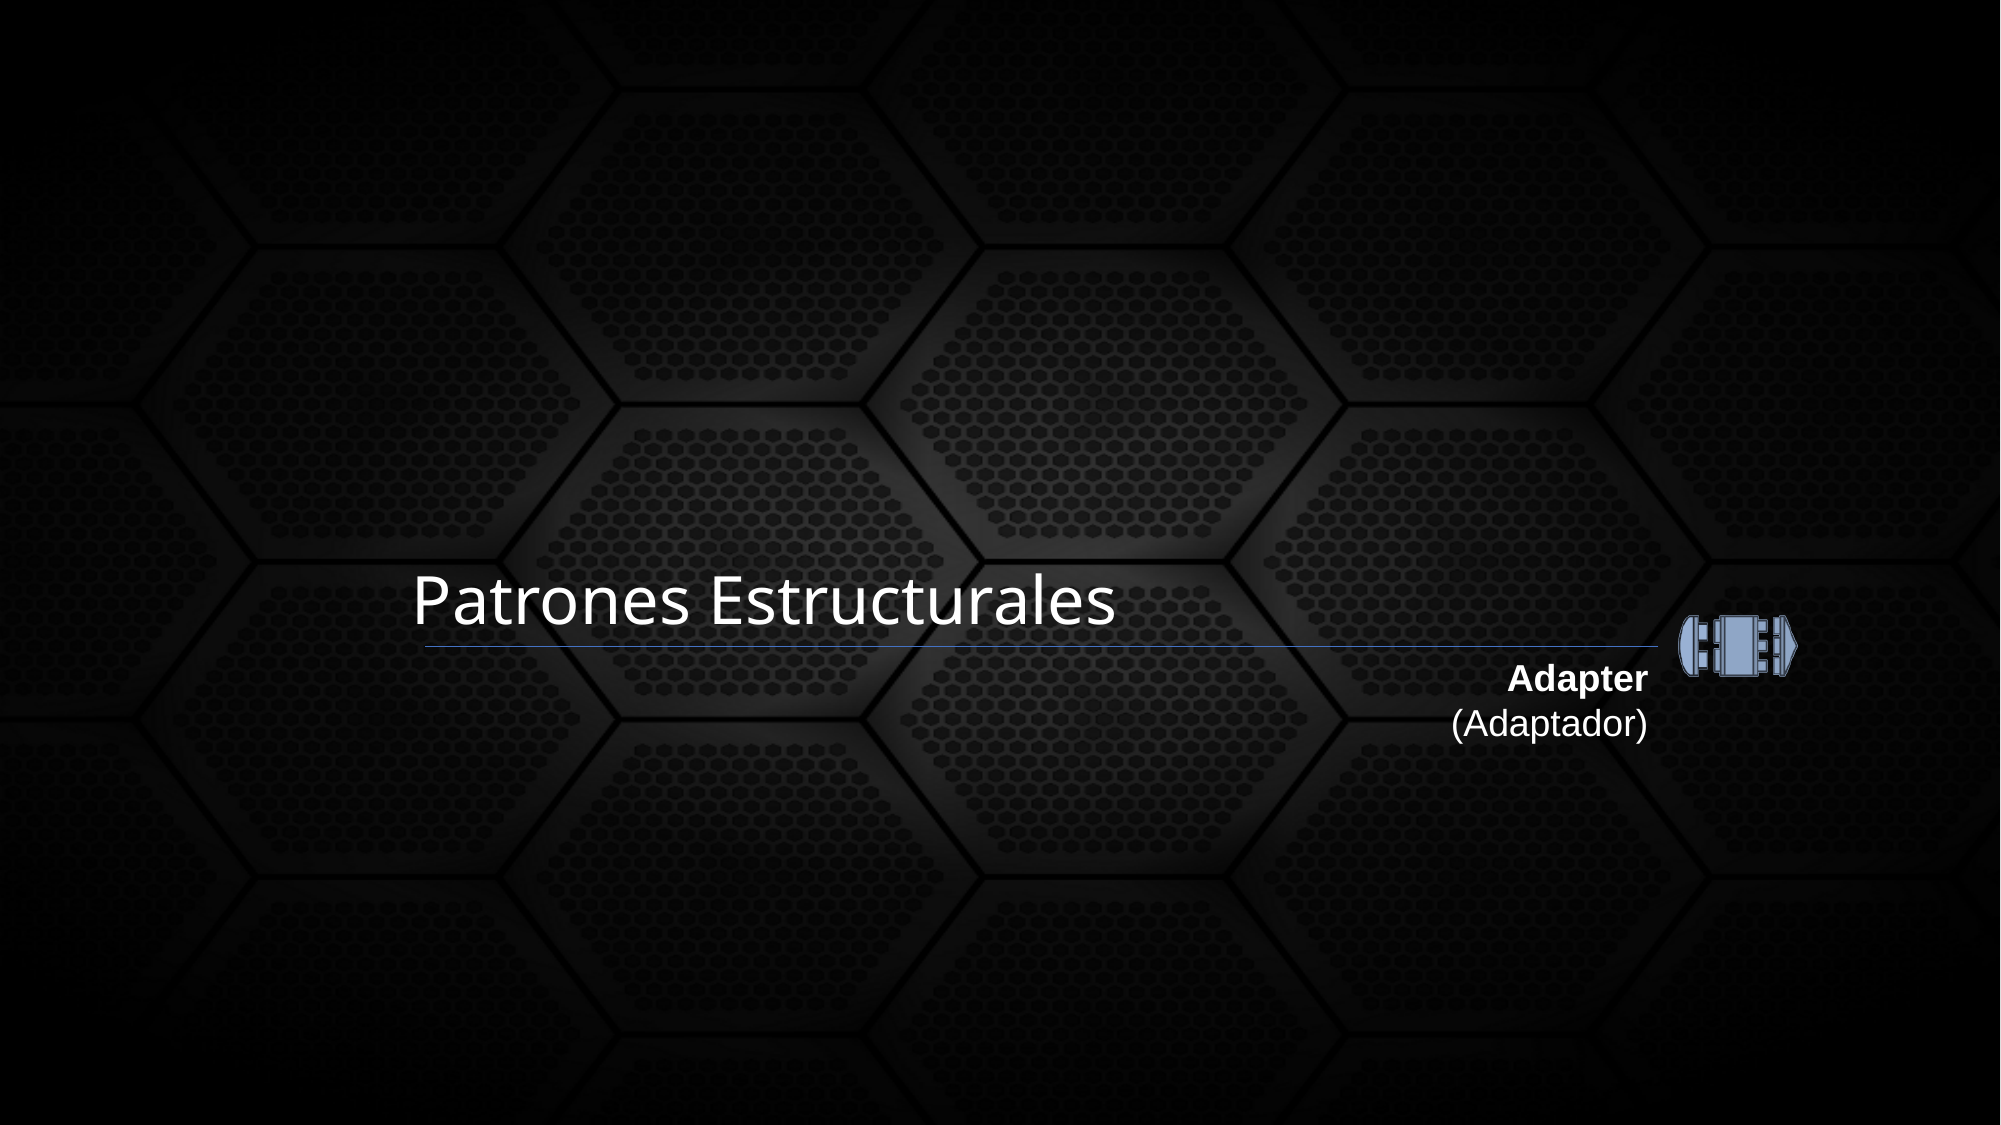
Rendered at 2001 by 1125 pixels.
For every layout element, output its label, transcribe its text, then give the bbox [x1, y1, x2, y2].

text_box Adapter (Adaptador) [1189, 646, 1664, 752]
picture [0, 0, 2001, 1125]
text_box Patrones Estructurales [396, 550, 1398, 646]
